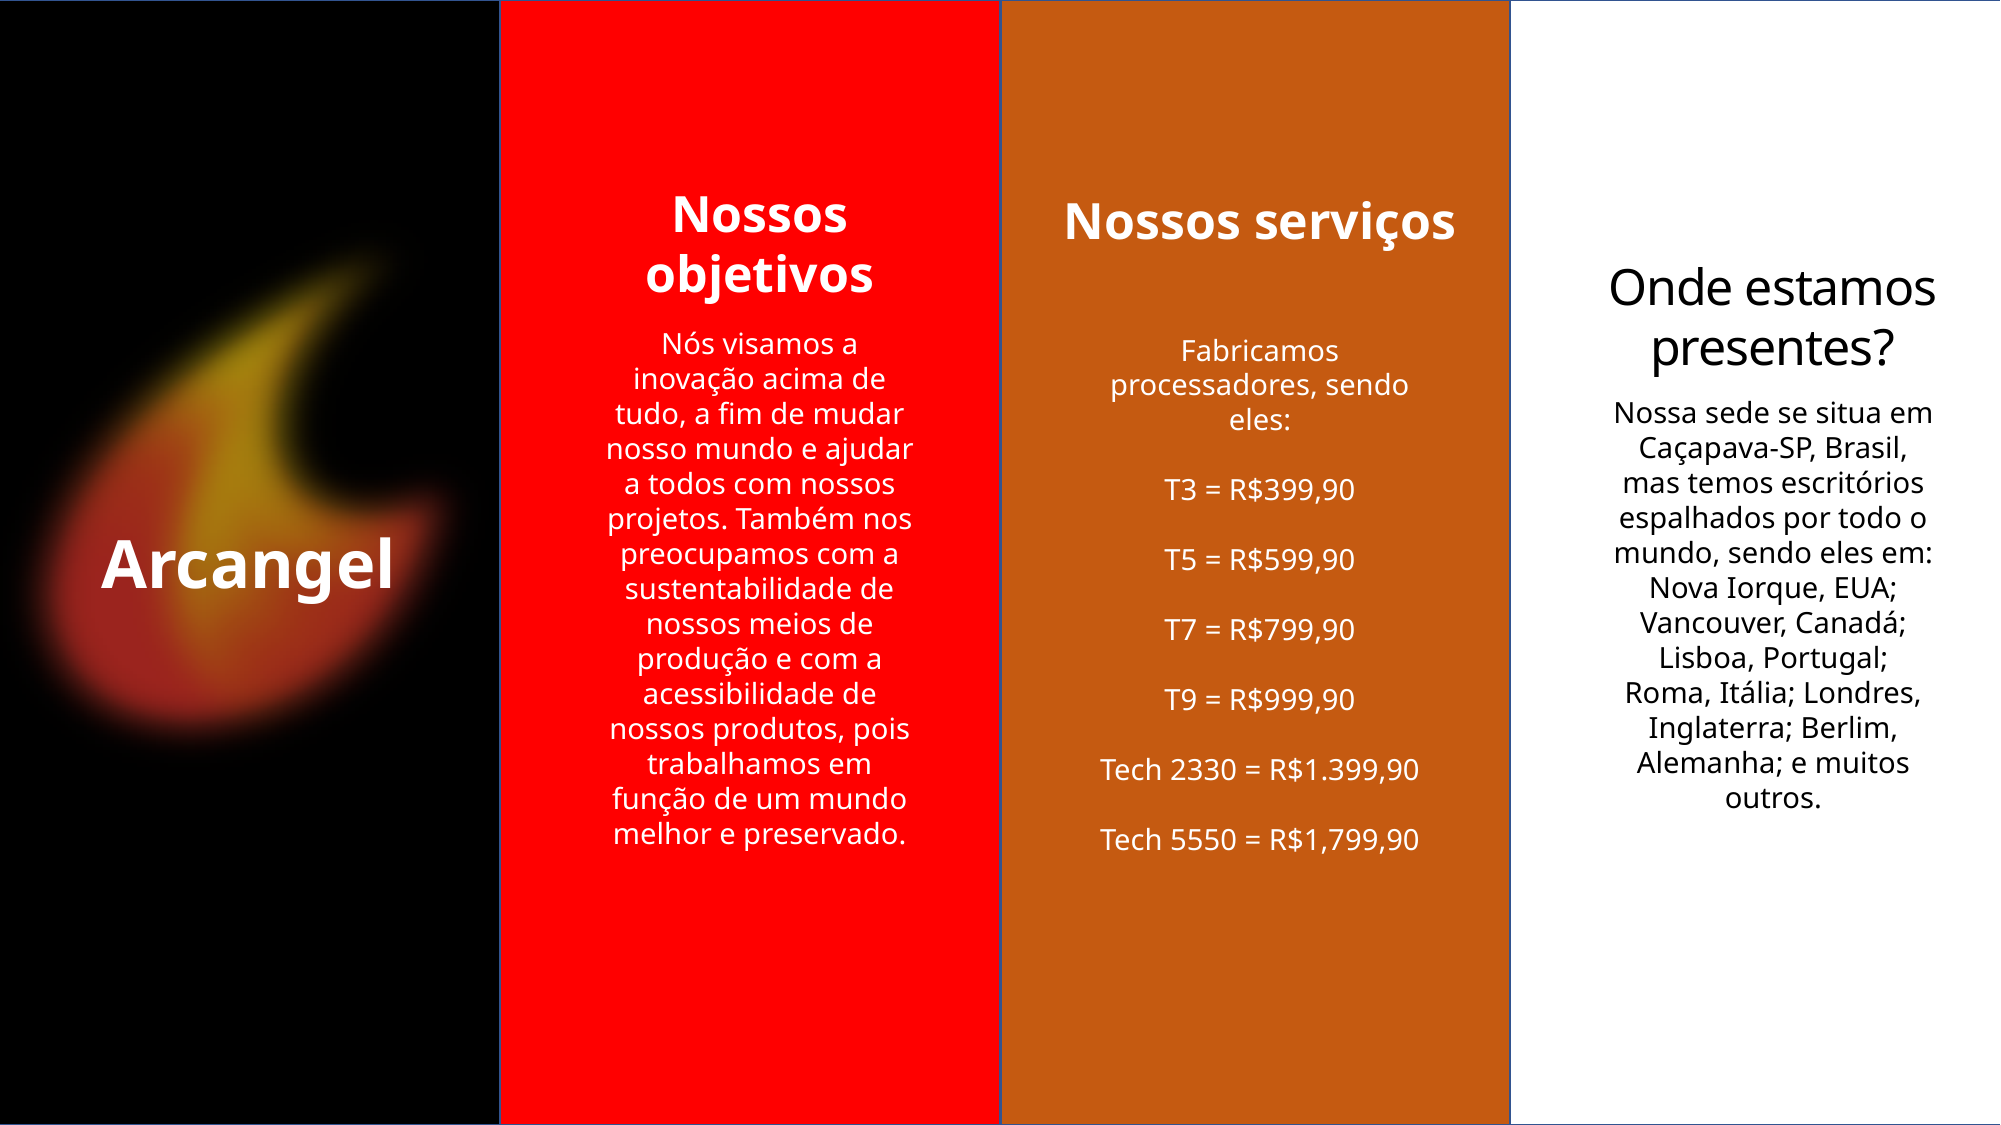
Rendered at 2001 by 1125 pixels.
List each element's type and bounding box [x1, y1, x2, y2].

text_box [0, 0, 2000, 1125]
